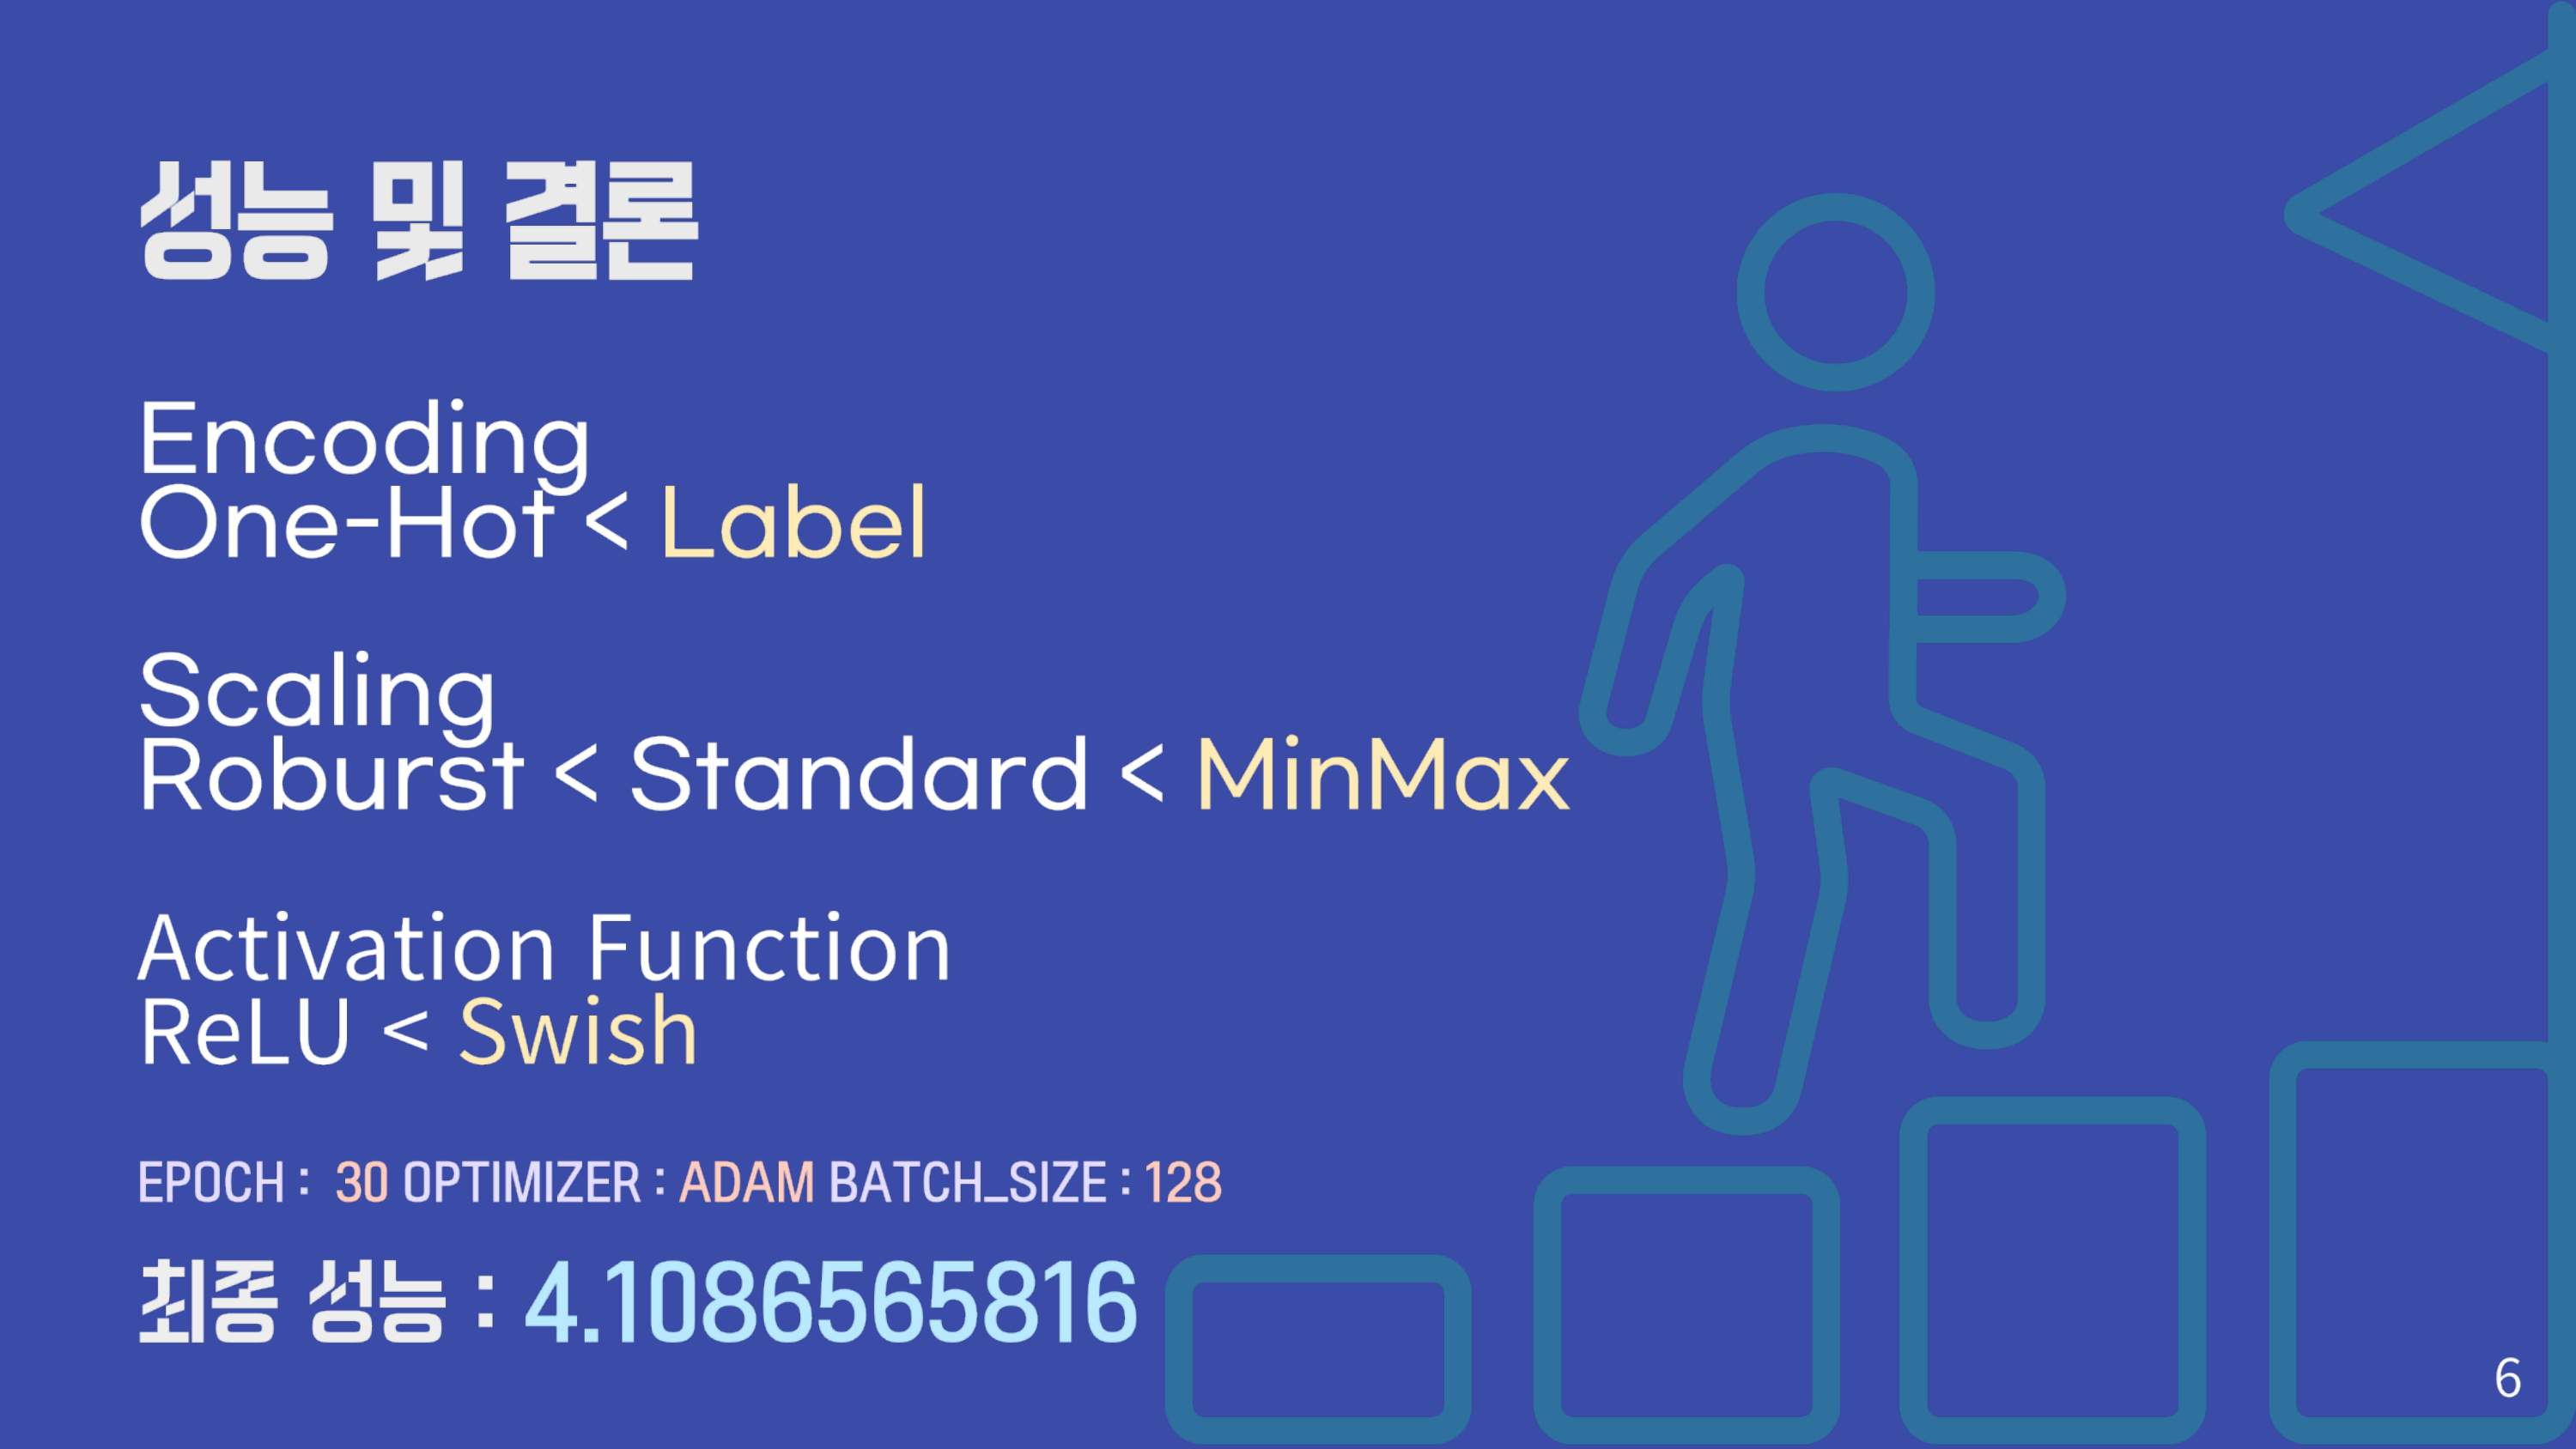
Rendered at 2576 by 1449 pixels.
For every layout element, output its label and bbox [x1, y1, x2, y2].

picture [94, 85, 1164, 1437]
text_box [1164, 0, 2576, 1449]
